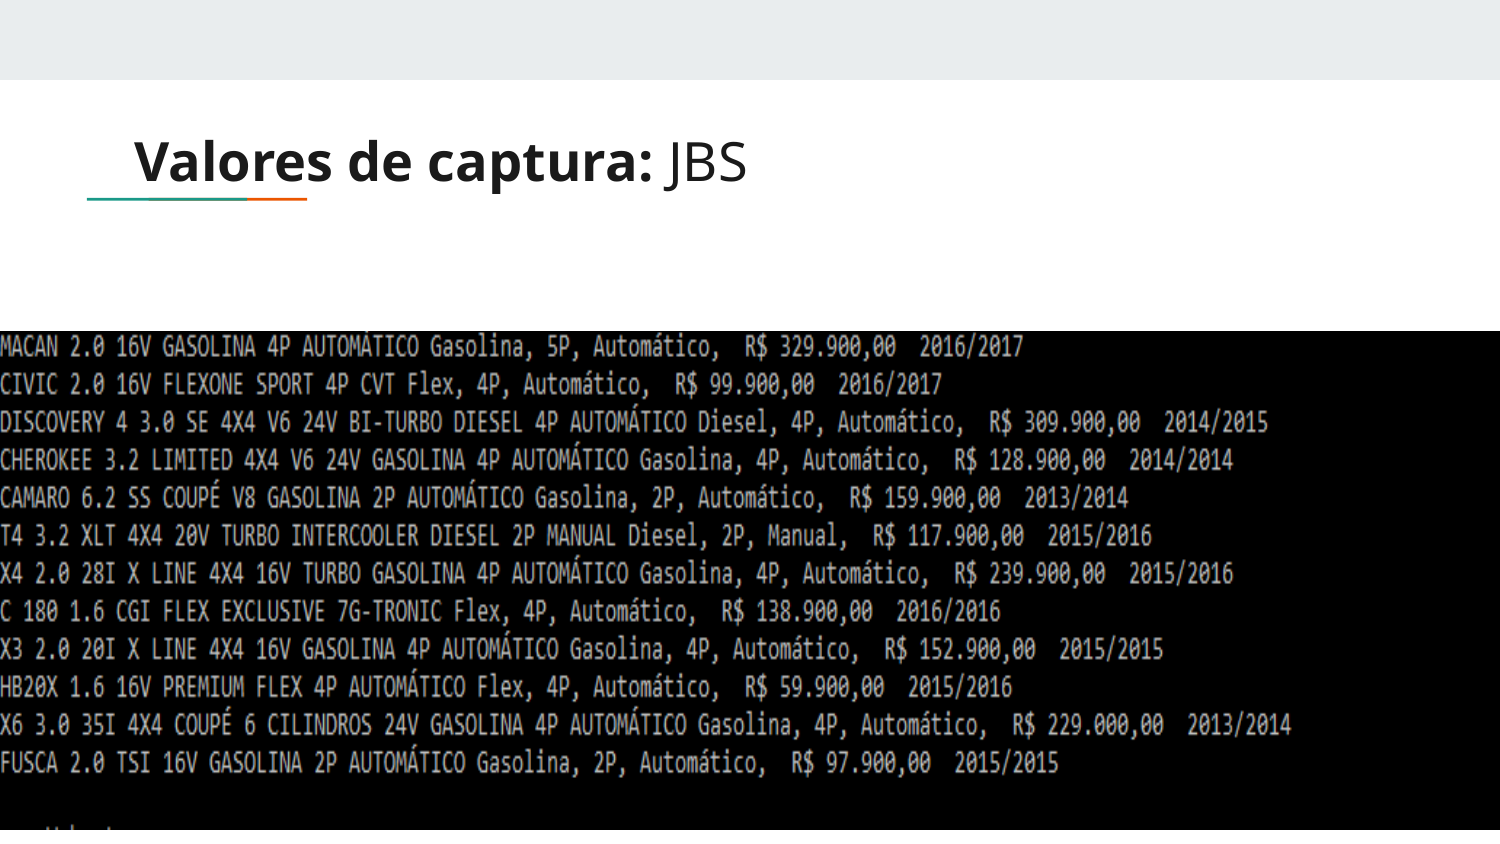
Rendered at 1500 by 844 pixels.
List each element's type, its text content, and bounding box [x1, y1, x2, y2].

picture [0, 330, 1500, 830]
title Valores de captura: JBS [119, 112, 1381, 201]
